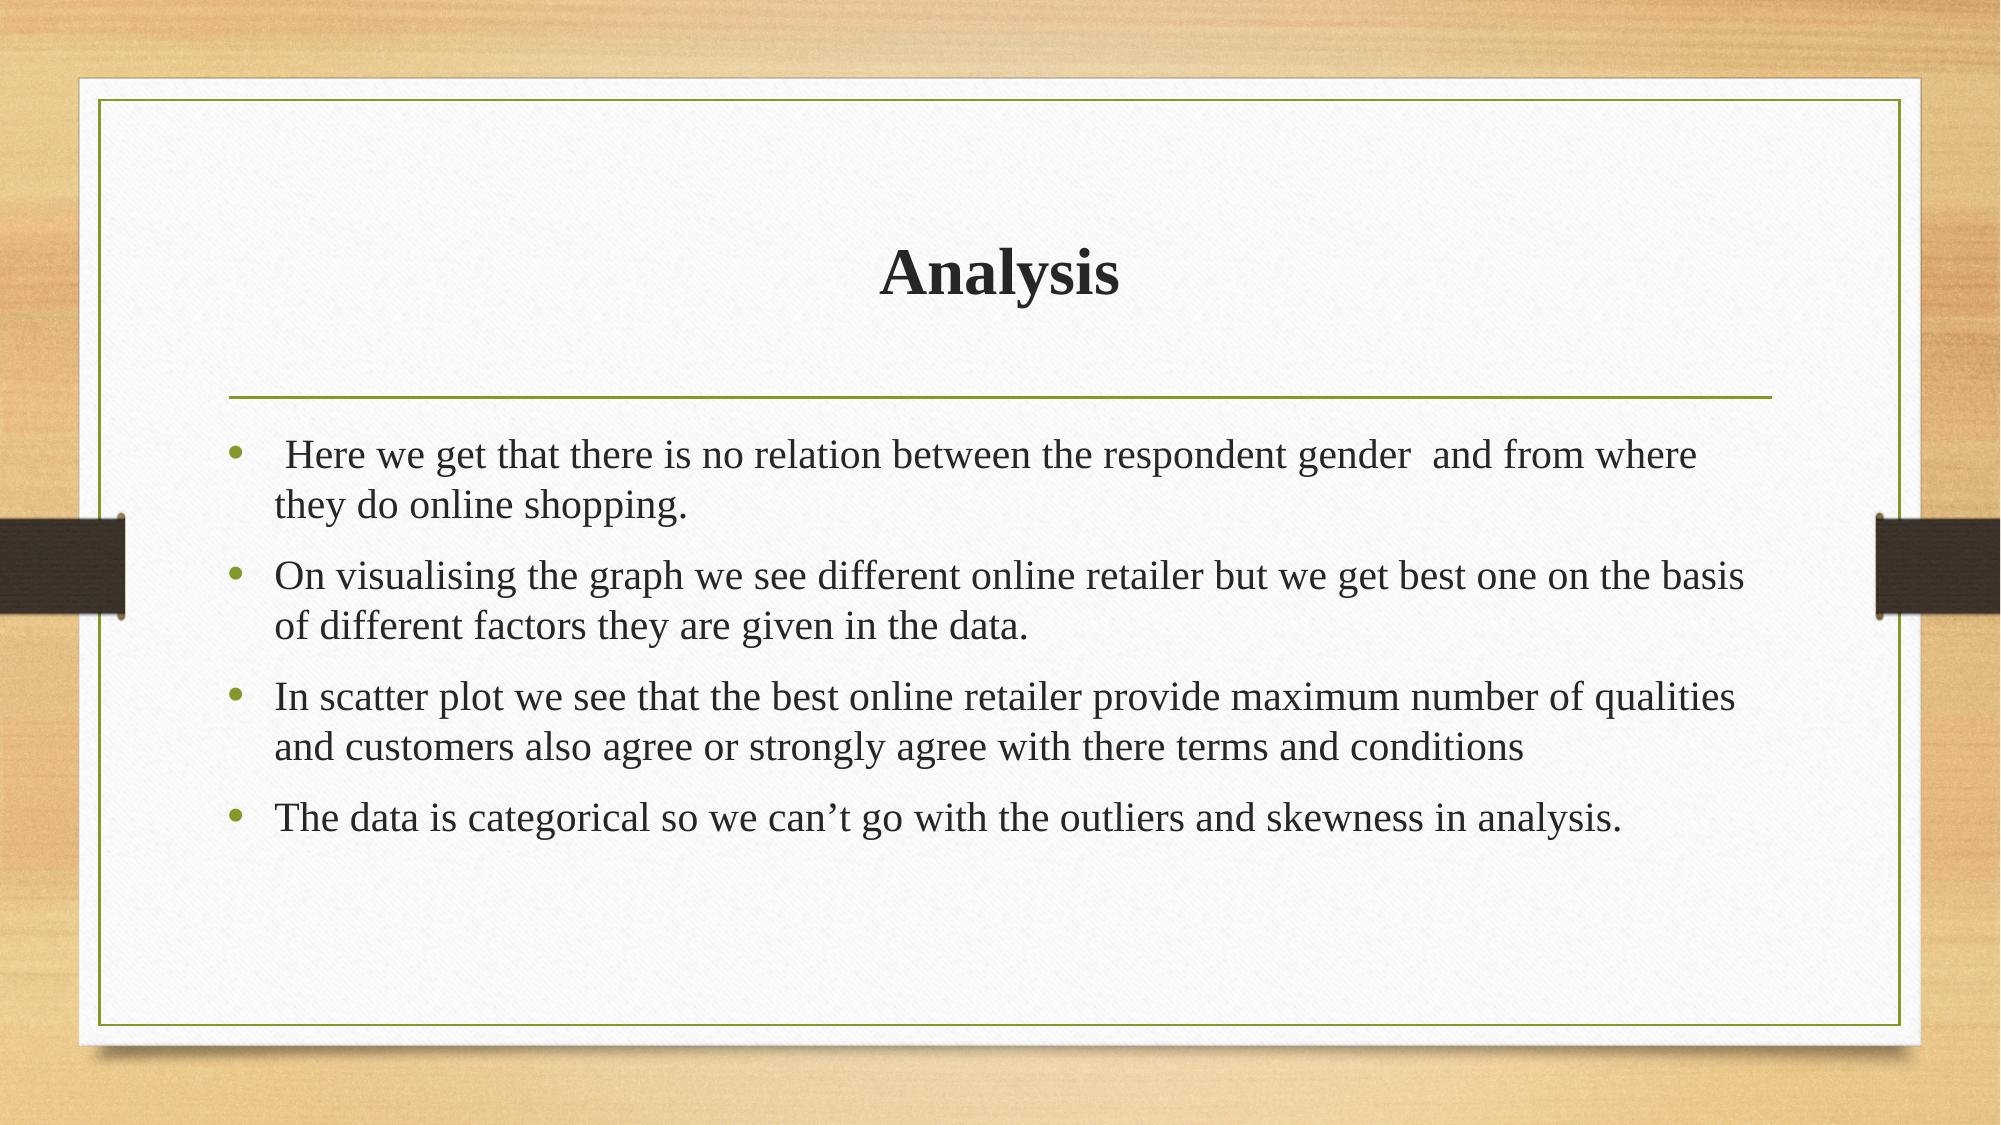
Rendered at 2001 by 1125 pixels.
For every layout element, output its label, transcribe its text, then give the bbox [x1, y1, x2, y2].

picture [0, 0, 2001, 1125]
title Analysis [212, 161, 1788, 375]
list Here we get that there is no relation between the respondent gender and from where they do online shopping. On visualising the graph we see different online retailer but we get best one on the basis of different factors they are given in the data. In scatter plot we see that the best online retailer provide maximum number of qualities and customers also agree or strongly agree with there terms and conditions The data is categorical so we can’t go with the outliers and skewness in analysis. [212, 419, 1788, 964]
